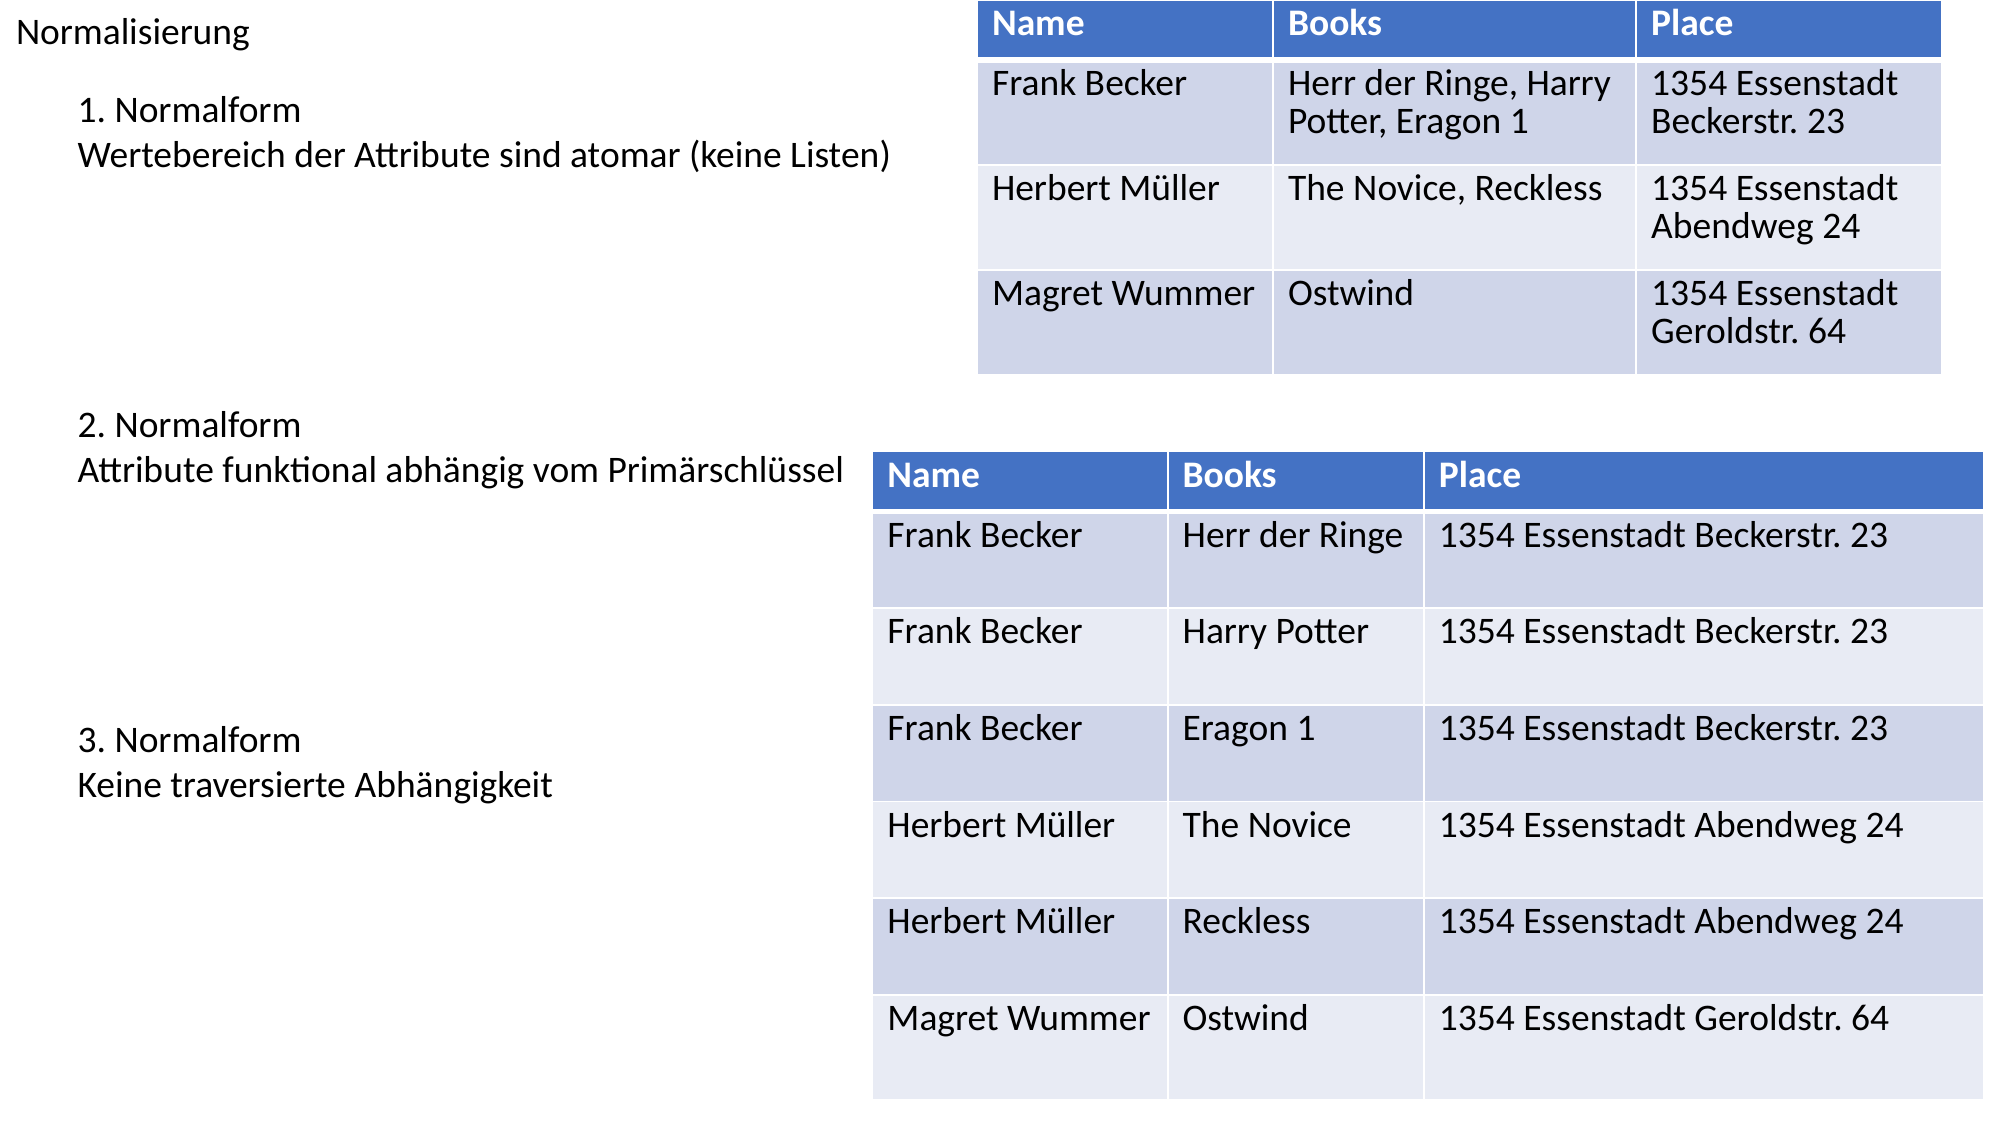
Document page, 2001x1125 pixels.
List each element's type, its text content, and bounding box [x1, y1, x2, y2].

table_header Books [1274, 1, 1635, 57]
table_cell Ostwind [1169, 996, 1423, 1099]
table_header Name [873, 452, 1167, 509]
table_cell Frank Becker [978, 63, 1272, 164]
table_cell Reckless [1169, 899, 1423, 994]
table_cell Herr der Ringe, Harry Potter, Eragon 1 [1274, 63, 1635, 164]
table_cell Magret Wummer [873, 996, 1167, 1099]
text_box 1. Normalform Wertebereich der Attribute sind atomar (keine Listen) 2. Normalform Attribute funktional abhängig vom Primärschlüssel 3. Normalform Keine traversierte Abhängigkeit [63, 77, 907, 1038]
table_cell 1354 Essenstadt Abendweg 24 [1425, 802, 1983, 897]
table_cell Frank Becker [873, 609, 1167, 704]
table_cell Herbert Müller [873, 802, 1167, 897]
table_cell Magret Wummer [978, 271, 1272, 374]
table_cell 1354 Essenstadt Abendweg 24 [1637, 166, 1941, 269]
table_cell Herbert Müller [873, 899, 1167, 994]
table_cell The Novice, Reckless [1274, 166, 1635, 269]
table_cell 1354 Essenstadt Beckerstr. 23 [1637, 63, 1941, 164]
table_cell Herbert Müller [978, 166, 1272, 269]
table_cell Harry Potter [1169, 609, 1423, 704]
table_cell 1354 Essenstadt Geroldstr. 64 [1637, 271, 1941, 374]
table_cell Frank Becker [873, 706, 1167, 801]
table_cell The Novice [1169, 802, 1423, 897]
table_cell Frank Becker [873, 514, 1167, 607]
table_header Place [1637, 1, 1941, 57]
table_cell 1354 Essenstadt Beckerstr. 23 [1425, 609, 1983, 704]
table_cell 1354 Essenstadt Geroldstr. 64 [1425, 996, 1983, 1099]
text_box Normalisierung [1, 0, 266, 60]
table_cell Ostwind [1274, 271, 1635, 374]
table_cell Eragon 1 [1169, 706, 1423, 801]
table_cell 1354 Essenstadt Beckerstr. 23 [1425, 514, 1983, 607]
table_header Name [978, 1, 1272, 57]
table_cell Herr der Ringe [1169, 514, 1423, 607]
table_header Books [1169, 452, 1423, 509]
table_header Place [1425, 452, 1983, 509]
table_cell 1354 Essenstadt Abendweg 24 [1425, 899, 1983, 994]
table_cell 1354 Essenstadt Beckerstr. 23 [1425, 706, 1983, 801]
